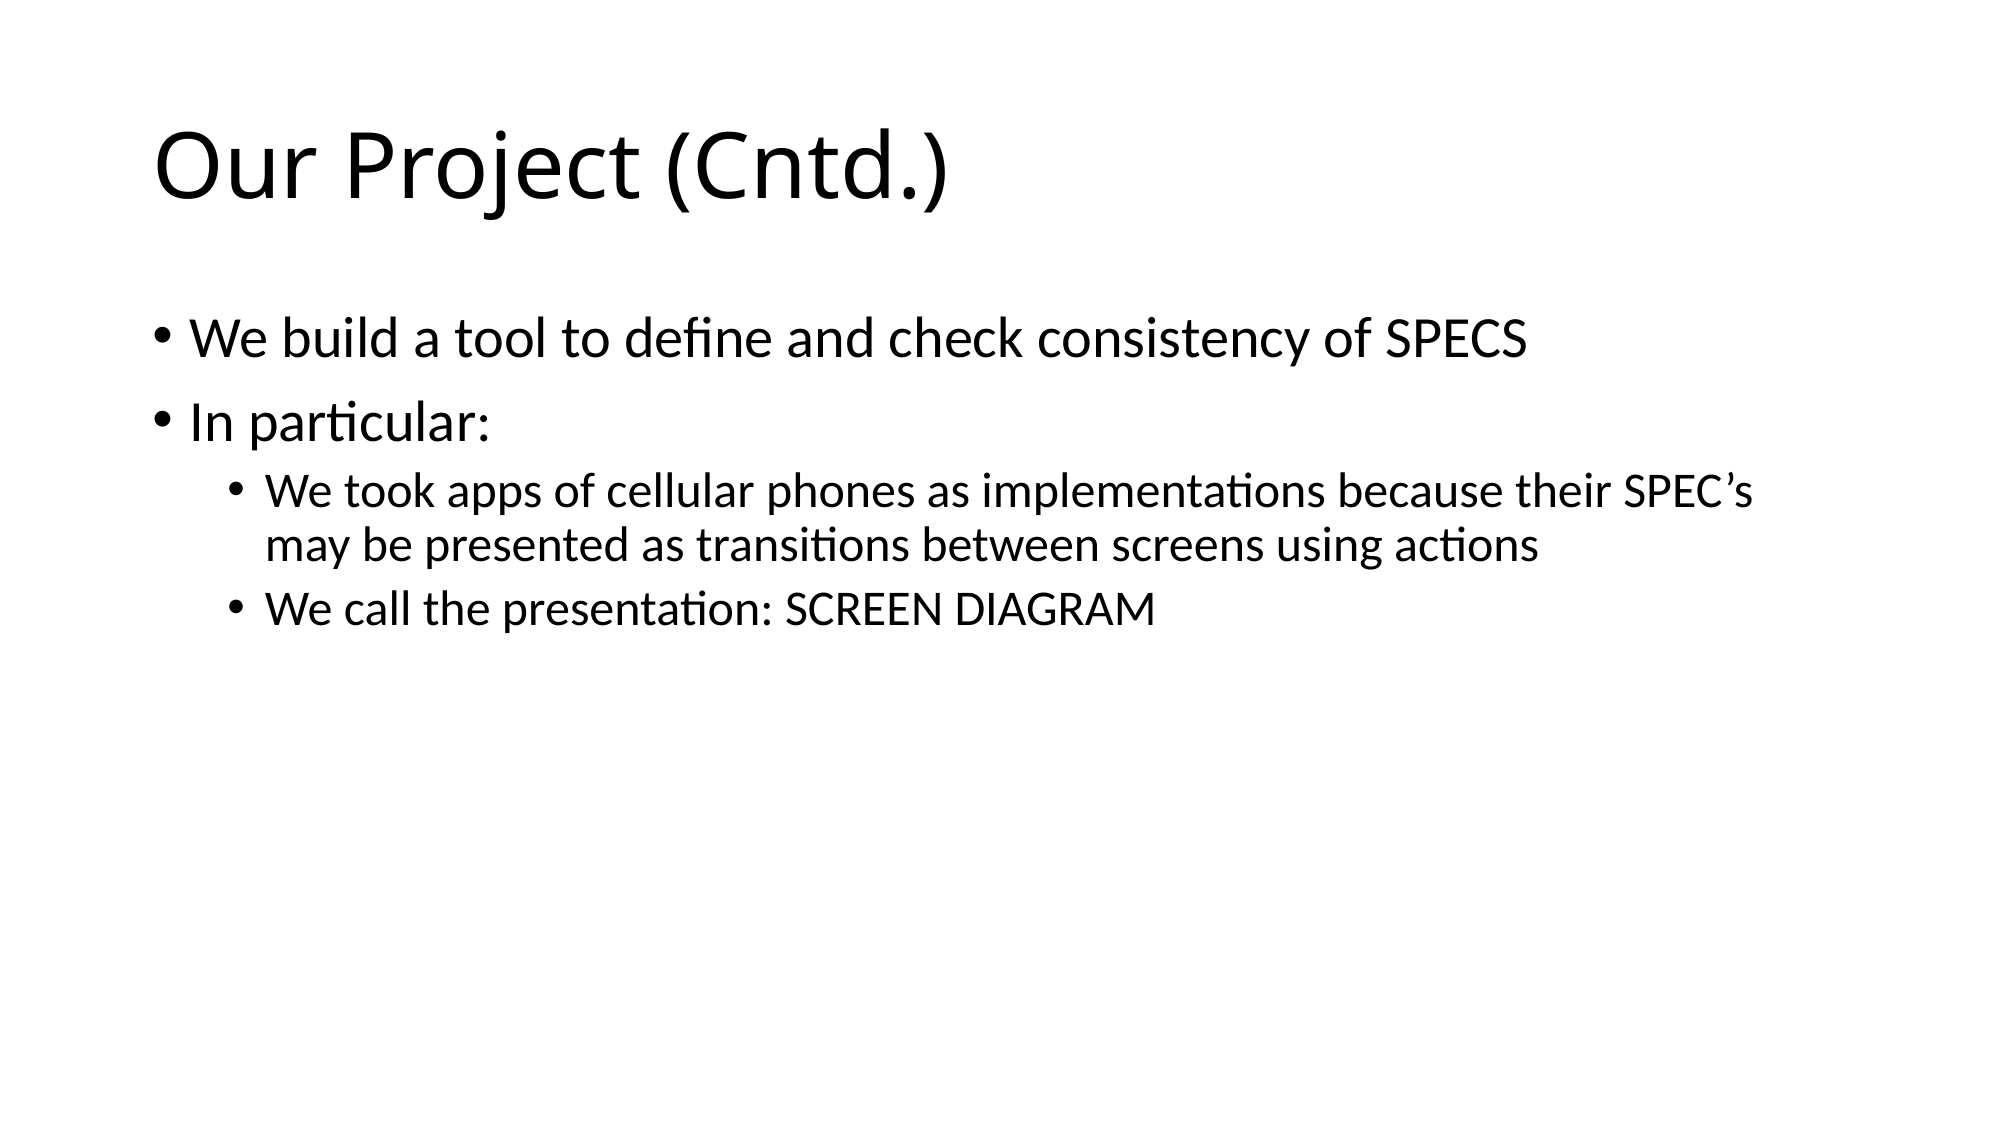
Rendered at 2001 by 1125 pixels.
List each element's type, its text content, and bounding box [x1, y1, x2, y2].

list We build a tool to define and check consistency of SPECS In particular: We took apps of cellular phones as implementations because their SPEC’s may be presented as transitions between screens using actions We call the presentation: SCREEN DIAGRAM [137, 299, 1863, 1014]
title Our Project (Cntd.) [137, 59, 1863, 278]
